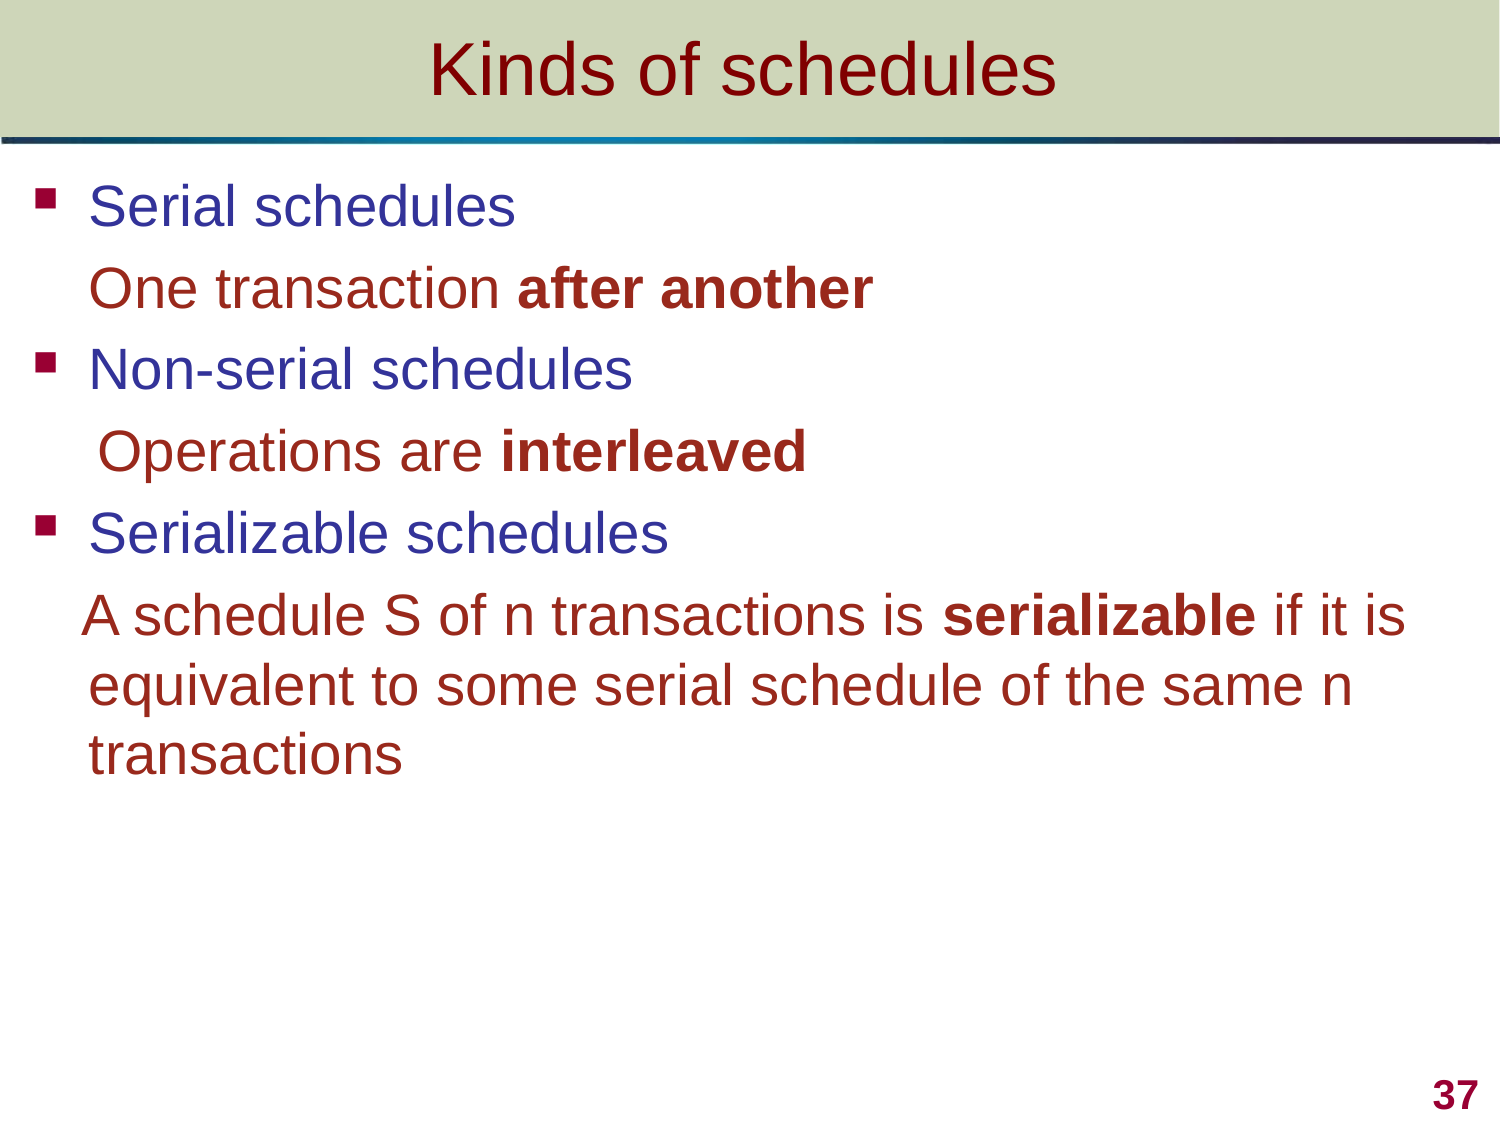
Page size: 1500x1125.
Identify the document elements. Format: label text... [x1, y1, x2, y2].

picture [0, 138, 1500, 145]
list Serial schedules One transaction after another Non-serial schedules Operations are interleaved Serializable schedules A schedule S of n transactions is serializable if it is equivalent to some serial schedule of the same n transactions [17, 160, 1461, 1094]
slide_number 37 [1181, 1049, 1495, 1125]
title Kinds of schedules [37, 0, 1450, 130]
